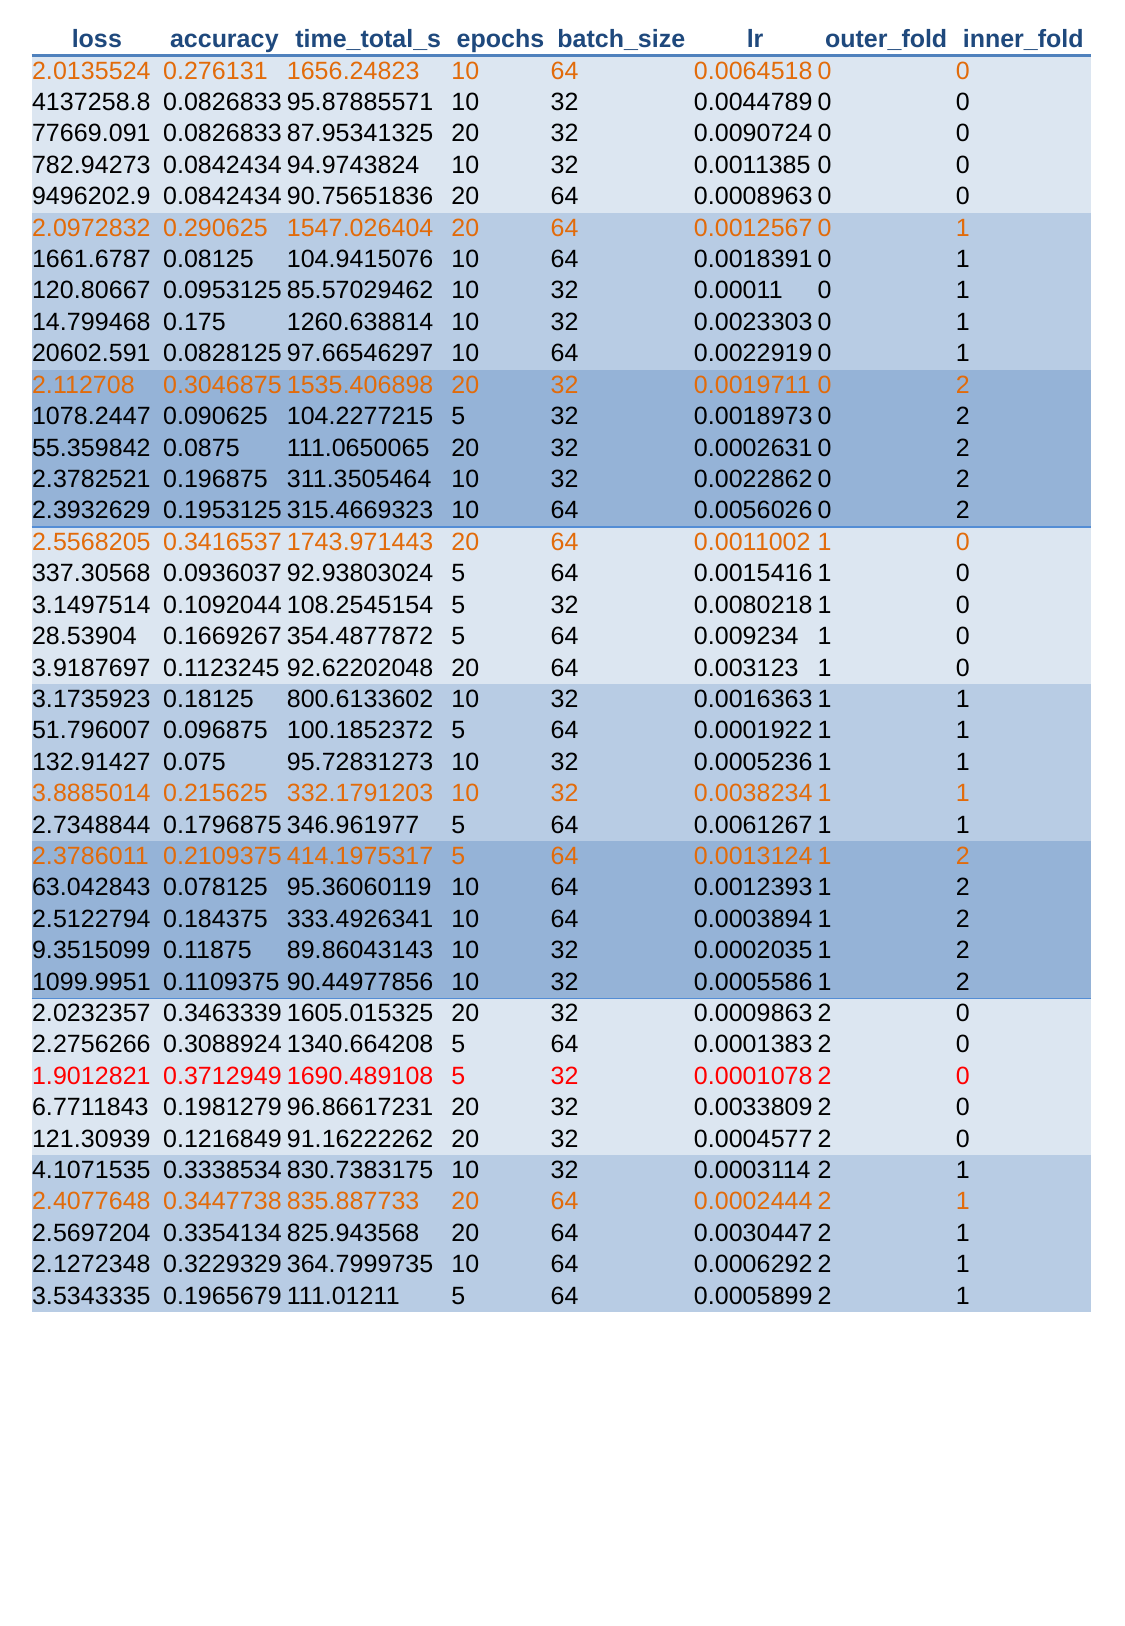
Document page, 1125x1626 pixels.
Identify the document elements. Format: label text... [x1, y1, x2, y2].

table_cell 92.93803024 [286, 558, 451, 590]
table_cell 4137258.8 [32, 87, 163, 119]
table_cell 64 [550, 181, 693, 213]
table_cell 0.0030447 [693, 1218, 817, 1250]
table_cell 0.009234 [693, 621, 817, 653]
table_cell 2.5568205 [32, 528, 163, 558]
table_cell 32 [550, 999, 693, 1030]
table_cell 10 [451, 1250, 550, 1281]
table_cell 3.9187697 [32, 653, 163, 684]
table_cell 1 [817, 747, 955, 778]
table_cell 0.0005236 [693, 747, 817, 778]
table_cell 0.0018391 [693, 244, 817, 276]
table_cell 0.0023303 [693, 307, 817, 339]
table_cell 111.0650065 [286, 433, 451, 464]
table_cell 94.9743824 [286, 150, 451, 181]
table_cell 1 [817, 528, 955, 558]
table_cell 0.0038234 [693, 778, 817, 810]
table_cell 32 [550, 1093, 693, 1124]
table_cell 5 [451, 401, 550, 433]
table_cell 0.1981279 [163, 1093, 286, 1124]
table_cell 2.3932629 [32, 496, 163, 526]
table_cell 10 [451, 778, 550, 810]
table_cell 0.0842434 [163, 150, 286, 181]
table_cell 0.290625 [163, 213, 286, 244]
table_cell 3.5343335 [32, 1281, 163, 1312]
table_cell 0 [955, 87, 1091, 119]
table_cell 32 [550, 276, 693, 307]
table_header batch_size [550, 24, 693, 54]
table_cell 0.0001383 [693, 1030, 817, 1061]
table_cell 0 [955, 621, 1091, 653]
table_cell 20 [451, 1218, 550, 1250]
table_cell 0.0090724 [693, 119, 817, 150]
table_cell 10 [451, 87, 550, 119]
table_cell 1 [817, 935, 955, 967]
table_cell 51.796007 [32, 716, 163, 747]
table_cell 0.0002631 [693, 433, 817, 464]
table_cell 1 [817, 904, 955, 935]
table_header outer_fold [817, 24, 955, 54]
table_cell 0 [817, 339, 955, 370]
table_cell 32 [550, 967, 693, 998]
table_cell 332.1791203 [286, 778, 451, 810]
table_cell 0.0826833 [163, 87, 286, 119]
table_cell 0.3046875 [163, 370, 286, 401]
table_cell 0 [817, 276, 955, 307]
table_cell 2.2756266 [32, 1030, 163, 1061]
table_cell 0 [817, 370, 955, 401]
table_cell 2 [817, 1218, 955, 1250]
table_cell 1547.026404 [286, 213, 451, 244]
table_cell 6.7711843 [32, 1093, 163, 1124]
table_cell 2 [817, 1250, 955, 1281]
table_cell 10 [451, 464, 550, 496]
table_cell 1743.971443 [286, 528, 451, 558]
table_cell 20 [451, 653, 550, 684]
table_cell 10 [451, 967, 550, 998]
table_cell 0.3447738 [163, 1187, 286, 1218]
table_cell 20 [451, 528, 550, 558]
table_header loss [32, 24, 163, 54]
table_cell 32 [550, 747, 693, 778]
table_cell 1 [817, 558, 955, 590]
table_cell 64 [550, 496, 693, 526]
table_cell 0.003123 [693, 653, 817, 684]
table_cell 1656.24823 [286, 57, 451, 87]
table_cell 77669.091 [32, 119, 163, 150]
table_cell 64 [550, 716, 693, 747]
table_cell 3.1735923 [32, 684, 163, 716]
table_cell 1 [817, 841, 955, 873]
table_cell 830.7383175 [286, 1155, 451, 1187]
table_cell 1 [955, 778, 1091, 810]
table_cell 0.0044789 [693, 87, 817, 119]
table_cell 1 [817, 653, 955, 684]
table_cell 0.196875 [163, 464, 286, 496]
table_cell 10 [451, 307, 550, 339]
table_cell 0.0001078 [693, 1061, 817, 1093]
table_cell 95.72831273 [286, 747, 451, 778]
table_cell 0.0002035 [693, 935, 817, 967]
table_cell 1 [955, 1250, 1091, 1281]
table_cell 0.0018973 [693, 401, 817, 433]
table_cell 14.799468 [32, 307, 163, 339]
table_cell 2.0232357 [32, 999, 163, 1030]
table_cell 1078.2447 [32, 401, 163, 433]
table_cell 0.0012567 [693, 213, 817, 244]
table_cell 0.0003894 [693, 904, 817, 935]
table_cell 1099.9951 [32, 967, 163, 998]
table_cell 1605.015325 [286, 999, 451, 1030]
table_cell 32 [550, 307, 693, 339]
table_cell 0.184375 [163, 904, 286, 935]
table_cell 0.0936037 [163, 558, 286, 590]
table_cell 10 [451, 496, 550, 526]
table_cell 354.4877872 [286, 621, 451, 653]
table_cell 0 [817, 119, 955, 150]
table_cell 96.86617231 [286, 1093, 451, 1124]
table_cell 64 [550, 1250, 693, 1281]
table_cell 1 [955, 276, 1091, 307]
table_cell 1 [955, 339, 1091, 370]
table_cell 5 [451, 1030, 550, 1061]
table_cell 5 [451, 558, 550, 590]
table_cell 1 [955, 684, 1091, 716]
table_cell 0.096875 [163, 716, 286, 747]
table_cell 108.2545154 [286, 590, 451, 621]
table_cell 0.08125 [163, 244, 286, 276]
table_cell 0.078125 [163, 873, 286, 904]
table_header lr [693, 24, 817, 54]
table_cell 0 [817, 496, 955, 526]
table_cell 0.0061267 [693, 810, 817, 841]
table_cell 1 [955, 1281, 1091, 1312]
table_cell 2 [817, 1093, 955, 1124]
table_cell 20 [451, 1187, 550, 1218]
table_cell 0.0001922 [693, 716, 817, 747]
table_cell 64 [550, 558, 693, 590]
table_cell 4.1071535 [32, 1155, 163, 1187]
table_cell 0.0875 [163, 433, 286, 464]
table_cell 2 [955, 496, 1091, 526]
table_cell 0 [955, 1124, 1091, 1155]
table_cell 2.3782521 [32, 464, 163, 496]
table_cell 0.0003114 [693, 1155, 817, 1187]
table_cell 1661.6787 [32, 244, 163, 276]
table_cell 10 [451, 904, 550, 935]
table_cell 0.075 [163, 747, 286, 778]
table_cell 0 [955, 999, 1091, 1030]
table_cell 0.0005586 [693, 967, 817, 998]
table_cell 1340.664208 [286, 1030, 451, 1061]
table_cell 64 [550, 1218, 693, 1250]
table_cell 64 [550, 653, 693, 684]
table_cell 32 [550, 401, 693, 433]
table_cell 1 [955, 244, 1091, 276]
table_cell 0.00011 [693, 276, 817, 307]
table_cell 0.3088924 [163, 1030, 286, 1061]
table_cell 0.3229329 [163, 1250, 286, 1281]
table_cell 414.1975317 [286, 841, 451, 873]
table_header time_total_s [286, 24, 451, 54]
table_cell 32 [550, 1061, 693, 1093]
table_cell 1.9012821 [32, 1061, 163, 1093]
table_cell 0.0022919 [693, 339, 817, 370]
table_cell 2 [955, 370, 1091, 401]
table_cell 0 [817, 401, 955, 433]
table_cell 0.0033809 [693, 1093, 817, 1124]
table_cell 64 [550, 1187, 693, 1218]
table_cell 0 [955, 590, 1091, 621]
table_cell 0 [817, 181, 955, 213]
table_cell 333.4926341 [286, 904, 451, 935]
table_cell 64 [550, 904, 693, 935]
table_cell 2 [955, 935, 1091, 967]
table_cell 2.5697204 [32, 1218, 163, 1250]
table_cell 5 [451, 1281, 550, 1312]
table_cell 2.4077648 [32, 1187, 163, 1218]
table_header inner_fold [955, 24, 1091, 54]
table_cell 95.87885571 [286, 87, 451, 119]
table_cell 0.276131 [163, 57, 286, 87]
table_cell 1 [817, 716, 955, 747]
table_cell 337.30568 [32, 558, 163, 590]
table_cell 2 [817, 1061, 955, 1093]
table_cell 0.3416537 [163, 528, 286, 558]
table_cell 0.2109375 [163, 841, 286, 873]
table_cell 0.0006292 [693, 1250, 817, 1281]
table_cell 0.0080218 [693, 590, 817, 621]
table_cell 9.3515099 [32, 935, 163, 967]
table_cell 0.0056026 [693, 496, 817, 526]
table_cell 100.1852372 [286, 716, 451, 747]
table_cell 64 [550, 528, 693, 558]
table_cell 32 [550, 464, 693, 496]
table_cell 32 [550, 433, 693, 464]
table_cell 32 [550, 87, 693, 119]
table_cell 0.1965679 [163, 1281, 286, 1312]
table_cell 5 [451, 1061, 550, 1093]
table_cell 2 [955, 401, 1091, 433]
table_cell 0.0826833 [163, 119, 286, 150]
table_cell 64 [550, 873, 693, 904]
table_cell 835.887733 [286, 1187, 451, 1218]
table_cell 1 [955, 810, 1091, 841]
table_cell 1535.406898 [286, 370, 451, 401]
table_cell 0.0008963 [693, 181, 817, 213]
table_cell 32 [550, 684, 693, 716]
table_cell 0.1109375 [163, 967, 286, 998]
table_cell 9496202.9 [32, 181, 163, 213]
table_cell 32 [550, 1155, 693, 1187]
table_cell 10 [451, 276, 550, 307]
table_cell 0 [817, 87, 955, 119]
table_cell 97.66546297 [286, 339, 451, 370]
table_cell 64 [550, 339, 693, 370]
table_cell 10 [451, 57, 550, 87]
table_cell 0 [955, 528, 1091, 558]
table_cell 0.0009863 [693, 999, 817, 1030]
table_cell 0.0022862 [693, 464, 817, 496]
table_cell 20 [451, 181, 550, 213]
table_cell 0.3338534 [163, 1155, 286, 1187]
table_cell 10 [451, 244, 550, 276]
table_cell 0.0012393 [693, 873, 817, 904]
table_cell 85.57029462 [286, 276, 451, 307]
table_cell 2 [955, 904, 1091, 935]
table_cell 1 [817, 590, 955, 621]
table_cell 63.042843 [32, 873, 163, 904]
table_cell 64 [550, 621, 693, 653]
table_cell 0.0005899 [693, 1281, 817, 1312]
table_cell 10 [451, 747, 550, 778]
table_cell 2 [955, 967, 1091, 998]
table_cell 5 [451, 621, 550, 653]
table_cell 104.9415076 [286, 244, 451, 276]
table_cell 0 [955, 1061, 1091, 1093]
table_cell 92.62202048 [286, 653, 451, 684]
table_cell 32 [550, 150, 693, 181]
table_cell 0 [817, 464, 955, 496]
table_cell 0.0828125 [163, 339, 286, 370]
table_cell 1 [817, 967, 955, 998]
table_cell 800.6133602 [286, 684, 451, 716]
table_cell 32 [550, 590, 693, 621]
table_cell 91.16222262 [286, 1124, 451, 1155]
table_cell 3.1497514 [32, 590, 163, 621]
table_cell 20 [451, 370, 550, 401]
table_cell 0 [817, 307, 955, 339]
table_cell 0.1092044 [163, 590, 286, 621]
table_header accuracy [163, 24, 286, 54]
table_cell 10 [451, 935, 550, 967]
table_cell 0.0064518 [693, 57, 817, 87]
table_cell 2 [817, 999, 955, 1030]
table_cell 2 [817, 1155, 955, 1187]
table_cell 1 [955, 1187, 1091, 1218]
table_cell 1690.489108 [286, 1061, 451, 1093]
table_cell 0.0016363 [693, 684, 817, 716]
table_cell 2.0135524 [32, 57, 163, 87]
table_cell 0.0004577 [693, 1124, 817, 1155]
table_cell 0.090625 [163, 401, 286, 433]
table_cell 64 [550, 57, 693, 87]
table_cell 0.0842434 [163, 181, 286, 213]
table_cell 32 [550, 778, 693, 810]
table_cell 0.0015416 [693, 558, 817, 590]
table_cell 2 [817, 1030, 955, 1061]
table_cell 1 [955, 716, 1091, 747]
table_cell 0.215625 [163, 778, 286, 810]
table_cell 132.91427 [32, 747, 163, 778]
table_cell 2.112708 [32, 370, 163, 401]
table_cell 311.3505464 [286, 464, 451, 496]
table_cell 2.1272348 [32, 1250, 163, 1281]
table_cell 0.0019711 [693, 370, 817, 401]
table_cell 2.0972832 [32, 213, 163, 244]
table_cell 0.1216849 [163, 1124, 286, 1155]
table_cell 0 [955, 1093, 1091, 1124]
table_cell 10 [451, 1155, 550, 1187]
table_cell 0.0002444 [693, 1187, 817, 1218]
table_cell 90.75651836 [286, 181, 451, 213]
table_cell 364.7999735 [286, 1250, 451, 1281]
table_cell 1 [955, 1155, 1091, 1187]
table_cell 20 [451, 119, 550, 150]
table_cell 2 [817, 1187, 955, 1218]
table_cell 2 [955, 841, 1091, 873]
table_cell 32 [550, 935, 693, 967]
table_cell 0 [955, 653, 1091, 684]
table_cell 2 [955, 873, 1091, 904]
table_cell 120.80667 [32, 276, 163, 307]
table_cell 0 [955, 150, 1091, 181]
table_header epochs [451, 24, 550, 54]
table_cell 0 [955, 57, 1091, 87]
table_cell 20602.591 [32, 339, 163, 370]
table_cell 0.1123245 [163, 653, 286, 684]
table_cell 5 [451, 590, 550, 621]
table_cell 64 [550, 213, 693, 244]
table_cell 2.3786011 [32, 841, 163, 873]
table_cell 1 [817, 873, 955, 904]
table_cell 1 [955, 307, 1091, 339]
table_cell 0 [817, 244, 955, 276]
table_cell 95.36060119 [286, 873, 451, 904]
table_cell 64 [550, 1030, 693, 1061]
table_cell 0.0953125 [163, 276, 286, 307]
table_cell 0 [955, 119, 1091, 150]
table_cell 0.1796875 [163, 810, 286, 841]
table_cell 1 [817, 778, 955, 810]
table_cell 2 [817, 1281, 955, 1312]
table_cell 2 [955, 464, 1091, 496]
table_cell 1 [817, 810, 955, 841]
table_cell 5 [451, 810, 550, 841]
table_cell 104.2277215 [286, 401, 451, 433]
table_cell 20 [451, 1124, 550, 1155]
table_cell 10 [451, 873, 550, 904]
table_cell 1 [817, 621, 955, 653]
table_cell 0.11875 [163, 935, 286, 967]
table_cell 121.30939 [32, 1124, 163, 1155]
table_cell 0.3354134 [163, 1218, 286, 1250]
table_cell 20 [451, 213, 550, 244]
table_cell 1 [955, 213, 1091, 244]
table_cell 20 [451, 433, 550, 464]
table_cell 87.95341325 [286, 119, 451, 150]
table_cell 3.8885014 [32, 778, 163, 810]
table_cell 2.5122794 [32, 904, 163, 935]
table_cell 5 [451, 841, 550, 873]
table_cell 20 [451, 1093, 550, 1124]
table_cell 64 [550, 810, 693, 841]
table_cell 5 [451, 716, 550, 747]
table_cell 90.44977856 [286, 967, 451, 998]
table_cell 825.943568 [286, 1218, 451, 1250]
table_cell 2.7348844 [32, 810, 163, 841]
table_cell 28.53904 [32, 621, 163, 653]
table_cell 0 [955, 1030, 1091, 1061]
table_cell 64 [550, 1281, 693, 1312]
table_cell 64 [550, 244, 693, 276]
table_cell 1 [955, 747, 1091, 778]
table_cell 2 [955, 433, 1091, 464]
table_cell 0 [817, 150, 955, 181]
table_cell 782.94273 [32, 150, 163, 181]
table_cell 0.3463339 [163, 999, 286, 1030]
table_cell 2 [817, 1124, 955, 1155]
table_cell 32 [550, 119, 693, 150]
table_cell 0 [955, 181, 1091, 213]
table_cell 0.1953125 [163, 496, 286, 526]
table_cell 0.1669267 [163, 621, 286, 653]
table_cell 0 [817, 57, 955, 87]
table_cell 32 [550, 1124, 693, 1155]
table_cell 0 [817, 213, 955, 244]
table_cell 55.359842 [32, 433, 163, 464]
table_cell 0.0011002 [693, 528, 817, 558]
table_cell 89.86043143 [286, 935, 451, 967]
table_cell 10 [451, 339, 550, 370]
table_cell 64 [550, 841, 693, 873]
table_cell 10 [451, 150, 550, 181]
table_cell 0 [817, 433, 955, 464]
table_cell 1 [817, 684, 955, 716]
table_cell 32 [550, 370, 693, 401]
table_cell 1260.638814 [286, 307, 451, 339]
table_cell 1 [955, 1218, 1091, 1250]
table_cell 0.3712949 [163, 1061, 286, 1093]
table_cell 111.01211 [286, 1281, 451, 1312]
table_cell 0.18125 [163, 684, 286, 716]
table_cell 10 [451, 684, 550, 716]
table_cell 0 [955, 558, 1091, 590]
table_cell 20 [451, 999, 550, 1030]
table_cell 0.0011385 [693, 150, 817, 181]
table_cell 0.0013124 [693, 841, 817, 873]
table_cell 315.4669323 [286, 496, 451, 526]
table_cell 346.961977 [286, 810, 451, 841]
table_cell 0.175 [163, 307, 286, 339]
